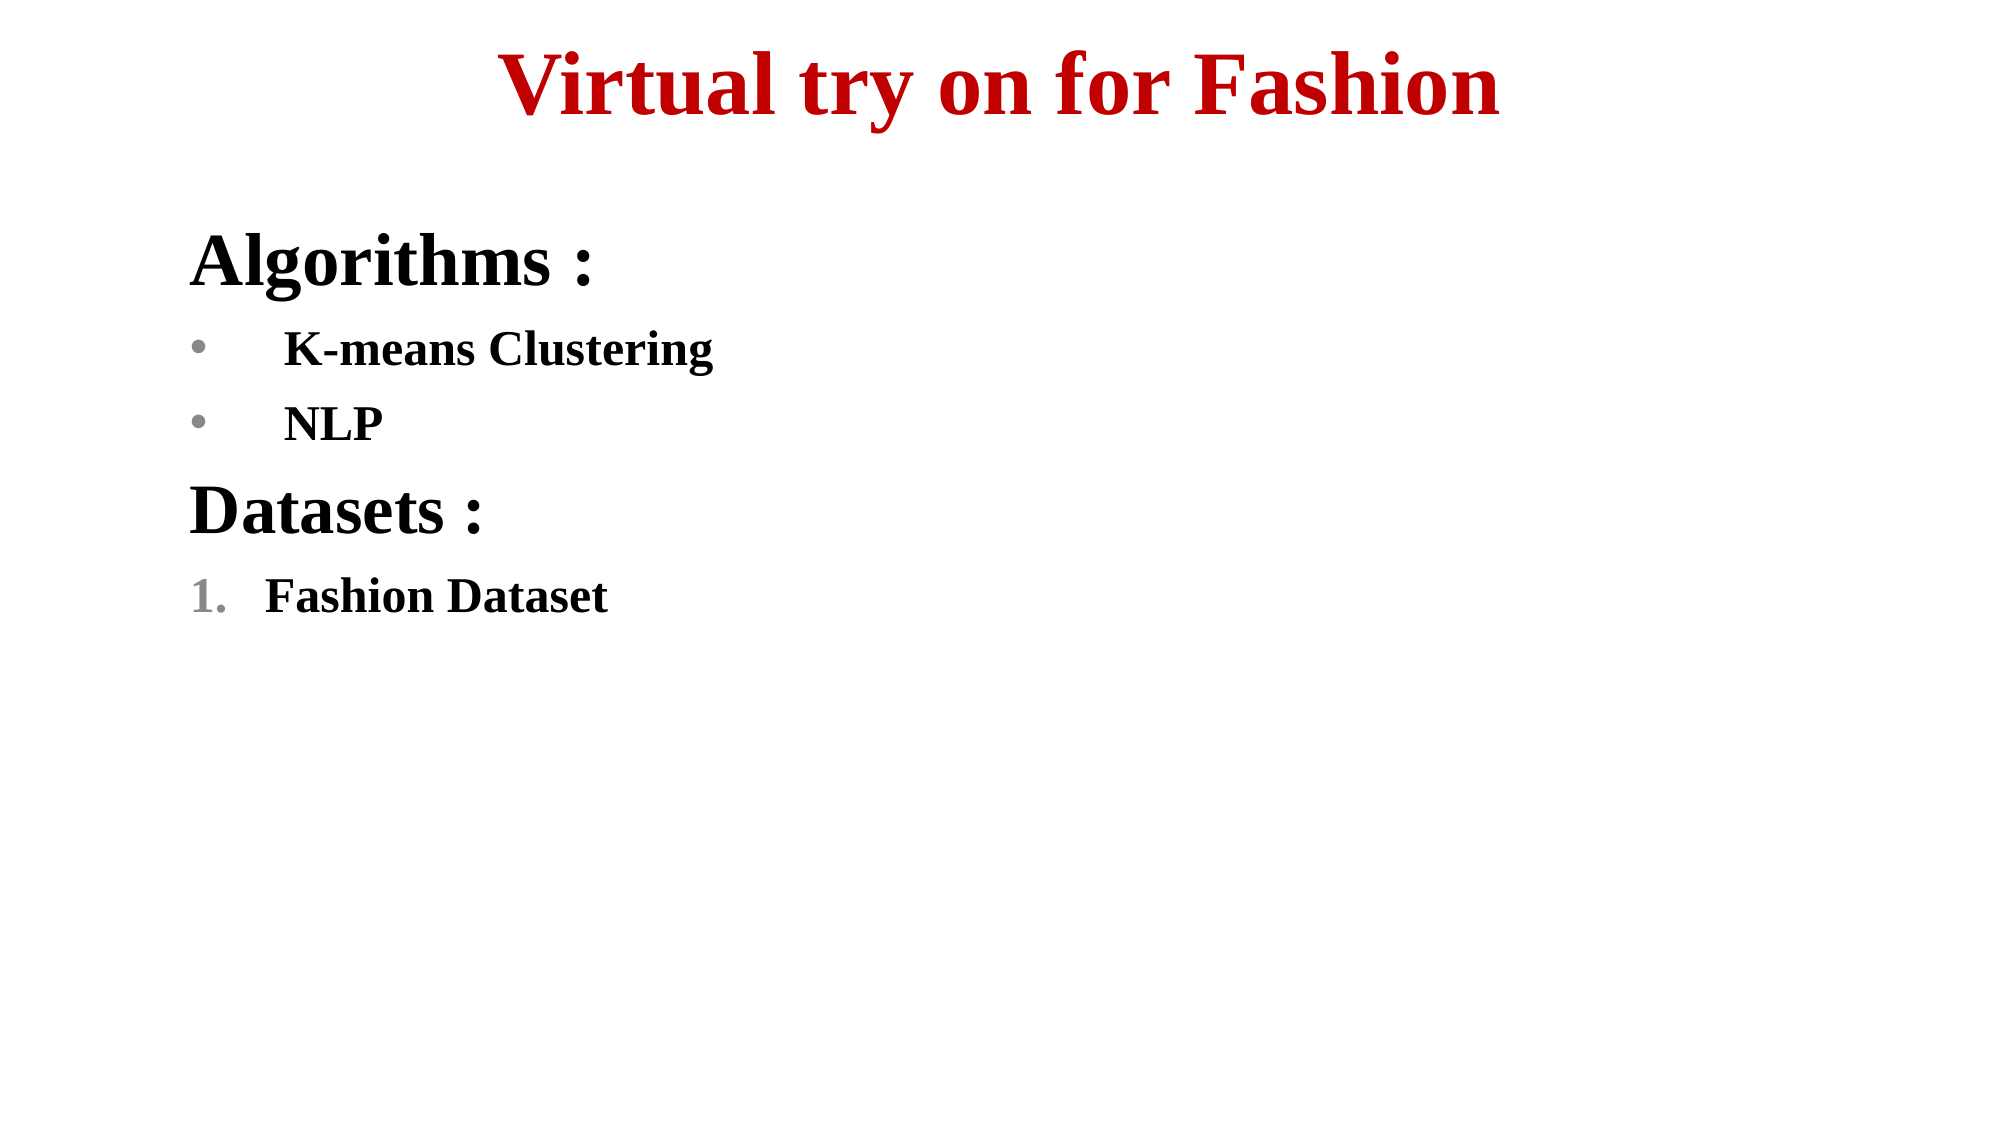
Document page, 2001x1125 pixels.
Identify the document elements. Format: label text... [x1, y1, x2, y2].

title Virtual try on for Fashion [137, 28, 1863, 143]
list Algorithms : K-means Clustering NLP Datasets : Fashion Dataset [137, 213, 1863, 1077]
